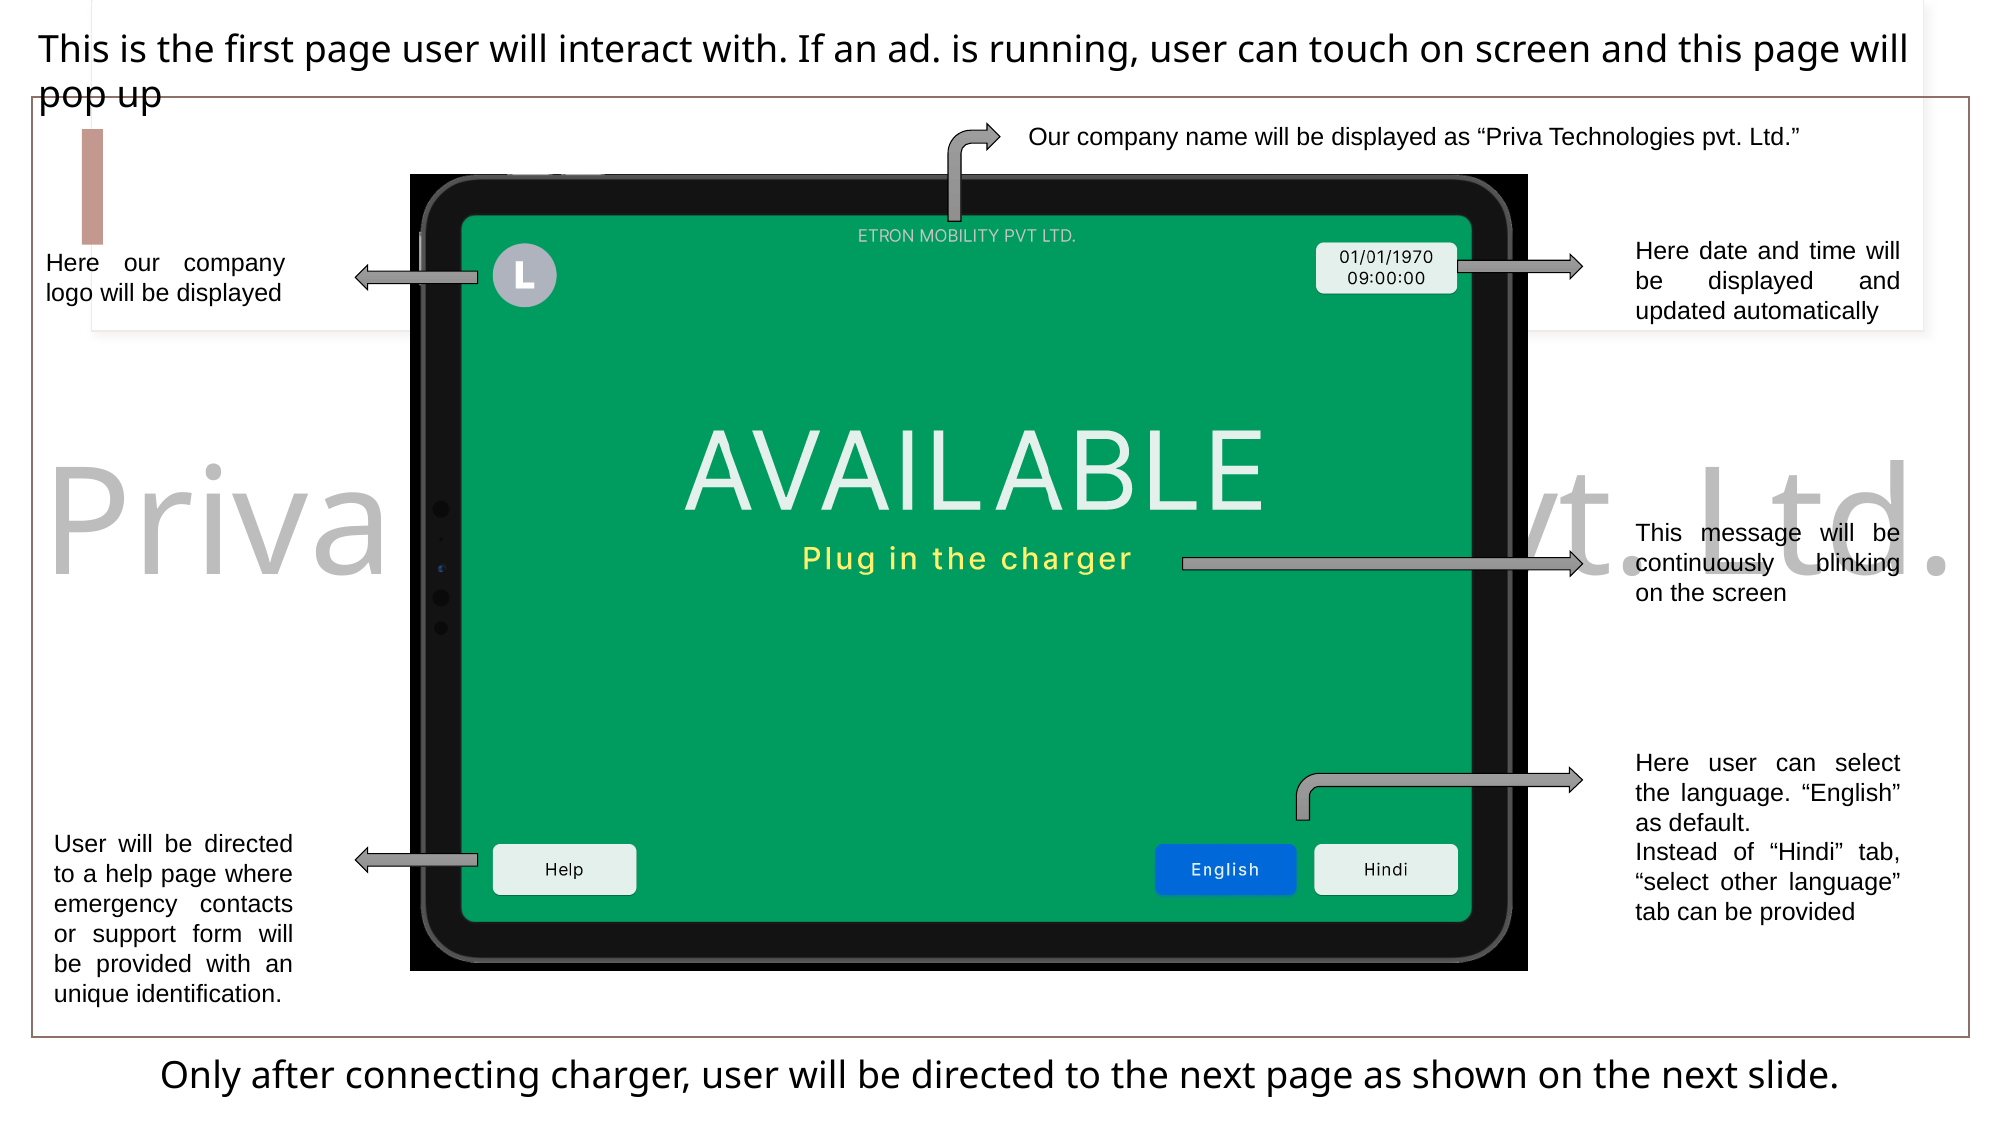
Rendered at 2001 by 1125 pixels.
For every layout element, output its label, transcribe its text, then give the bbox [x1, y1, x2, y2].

text_box [354, 263, 410, 292]
text_box [947, 123, 1001, 174]
text_box [354, 846, 410, 874]
text_box Here our company logo will be displayed [31, 239, 301, 315]
text_box Here date and time will be displayed and updated automatically [1620, 227, 1916, 332]
text_box Here user can select the language. “English” as default. Instead of “Hindi” tab, “select other language” tab can be provided [1620, 738, 1916, 934]
text_box [1528, 252, 1584, 281]
text_box [1528, 766, 1584, 794]
text_box This is the first page user will interact with. If an ad. is running, user can touch on screen and this page will pop up [23, 17, 1978, 123]
text_box This message will be continuously blinking on the screen [1620, 509, 1916, 614]
text_box [1528, 550, 1584, 578]
text_box [31, 123, 1970, 1038]
text_box User will be directed to a help page where emergency contacts or support form will be provided with an unique identification. [39, 820, 309, 1015]
text_box Our company name will be displayed as “Priva Technologies pvt. Ltd.” [1013, 123, 1916, 159]
picture [410, 174, 1528, 971]
text_box Only after connecting charger, user will be directed to the next page as shown on the next slide. [23, 1043, 1978, 1104]
